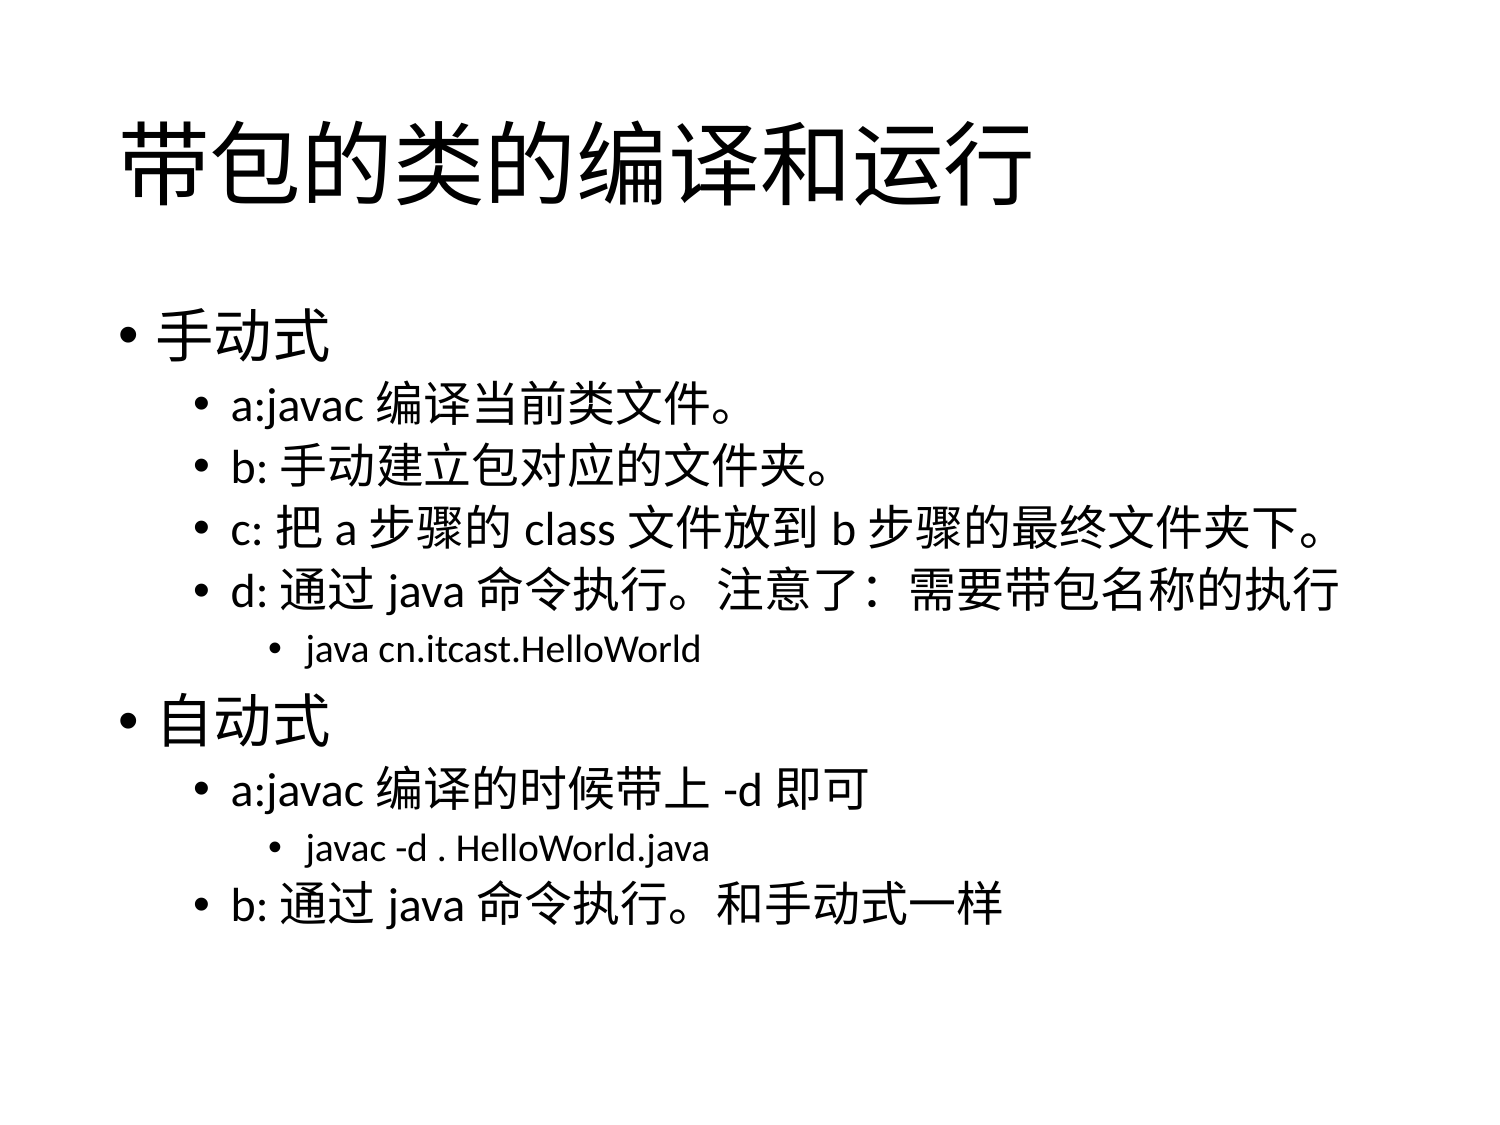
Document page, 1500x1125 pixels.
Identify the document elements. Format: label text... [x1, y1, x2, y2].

title 带包的类的编译和运行 [103, 59, 1397, 278]
list 手动式 a:javac编译当前类文件。 b:手动建立包对应的文件夹。 c:把a步骤的class文件放到b步骤的最终文件夹下。 d:通过java命令执行。注意了：需要带包名称的执行 java cn.itcast.HelloWorld 自动式 a:javac编译的时候带上-d即可 javac -d . HelloWorld.java b:通过java命令执行。和手动式一样 [103, 299, 1397, 1014]
